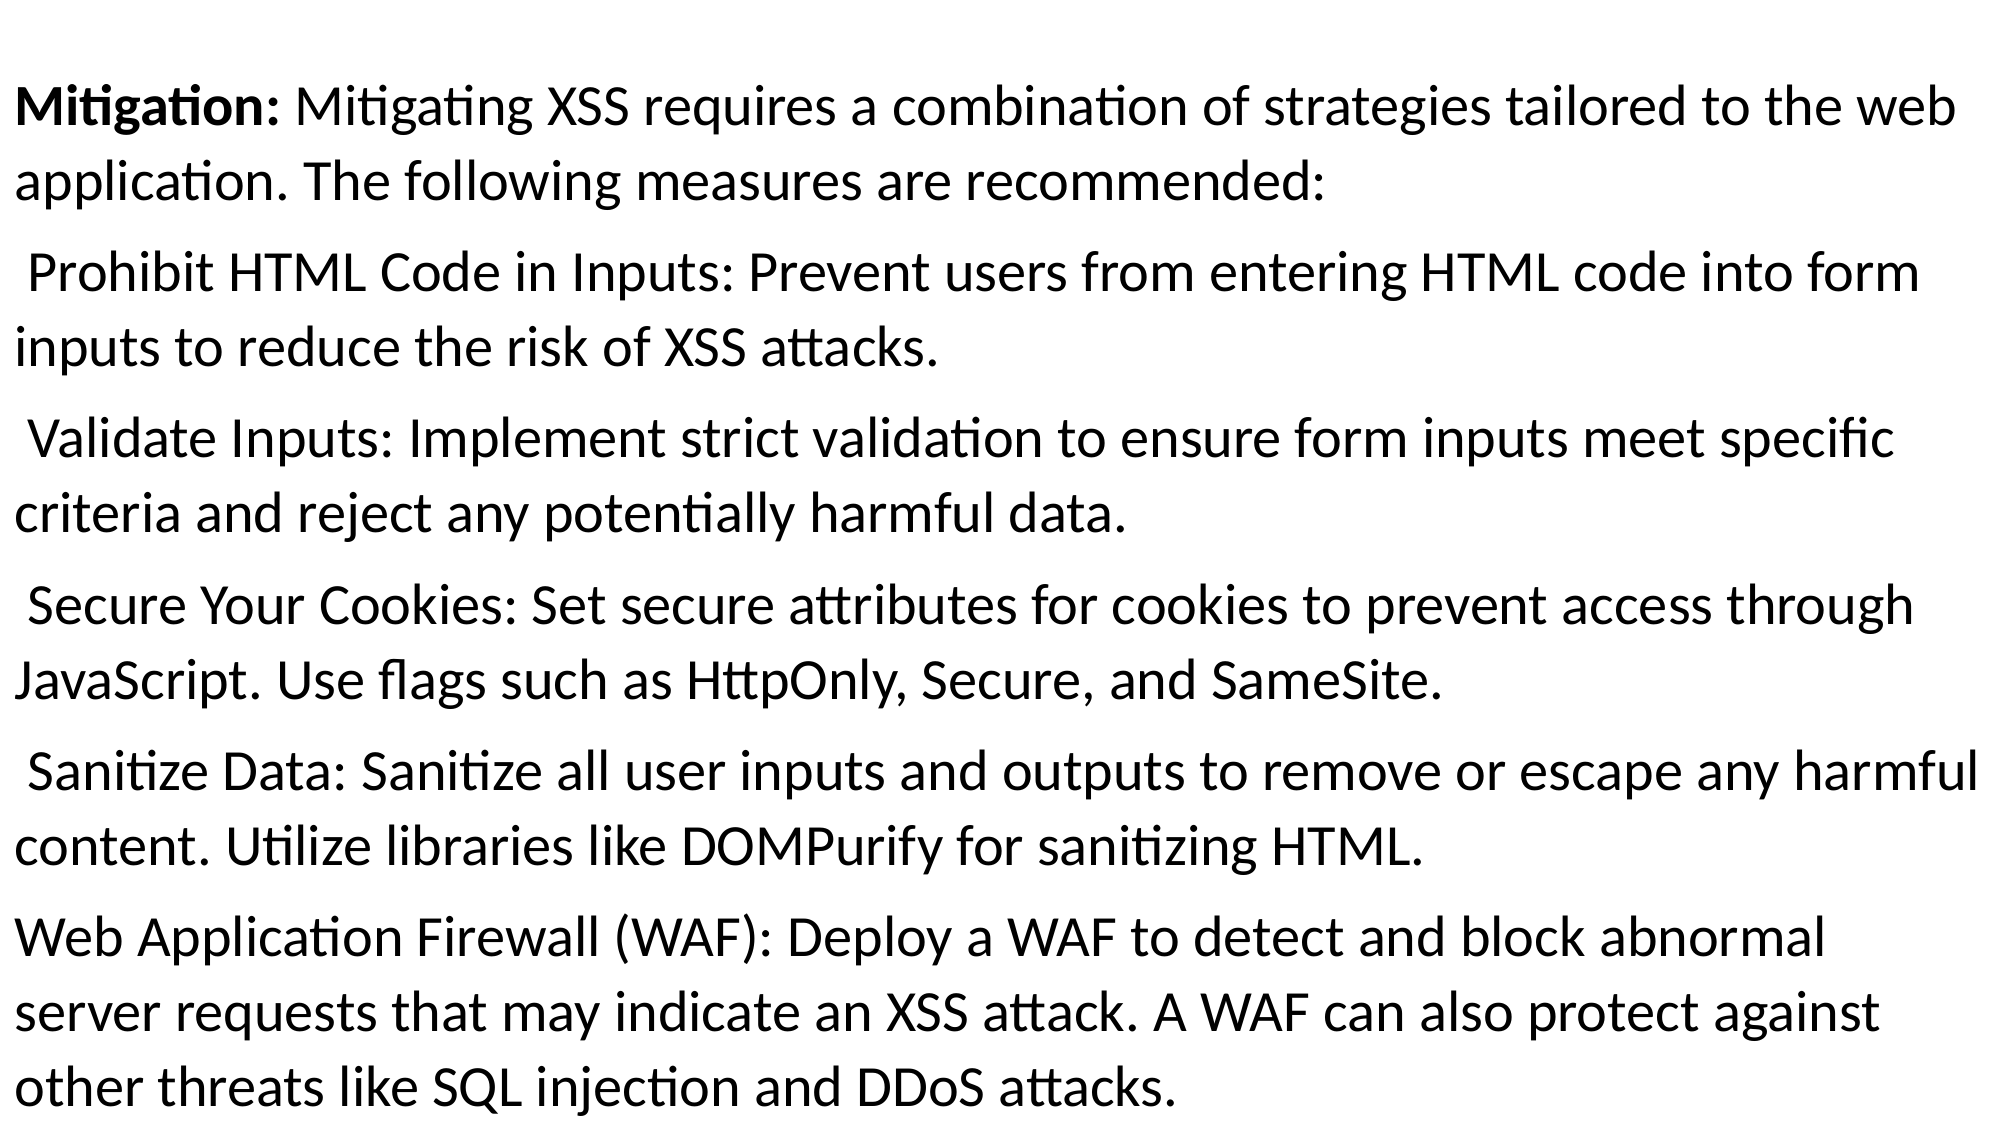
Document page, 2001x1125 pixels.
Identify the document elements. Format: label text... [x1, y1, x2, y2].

text_box Mitigation: Mitigating XSS requires a combination of strategies tailored to the web application. The following measures are recommended: Prohibit HTML Code in Inputs: Prevent users from entering HTML code into form inputs to reduce the risk of XSS attacks. Validate Inputs: Implement strict validation to ensure form inputs meet specific criteria and reject any potentially harmful data. Secure Your Cookies: Set secure attributes for cookies to prevent access through JavaScript. Use flags such as HttpOnly, Secure, and SameSite. Sanitize Data: Sanitize all user inputs and outputs to remove or escape any harmful content. Utilize libraries like DOMPurify for sanitizing HTML. Web Application Firewall (WAF): Deploy a WAF to detect and block abnormal server requests that may indicate an XSS attack. A WAF can also protect against other threats like SQL injection and DDoS attacks. [0, 54, 2000, 1125]
